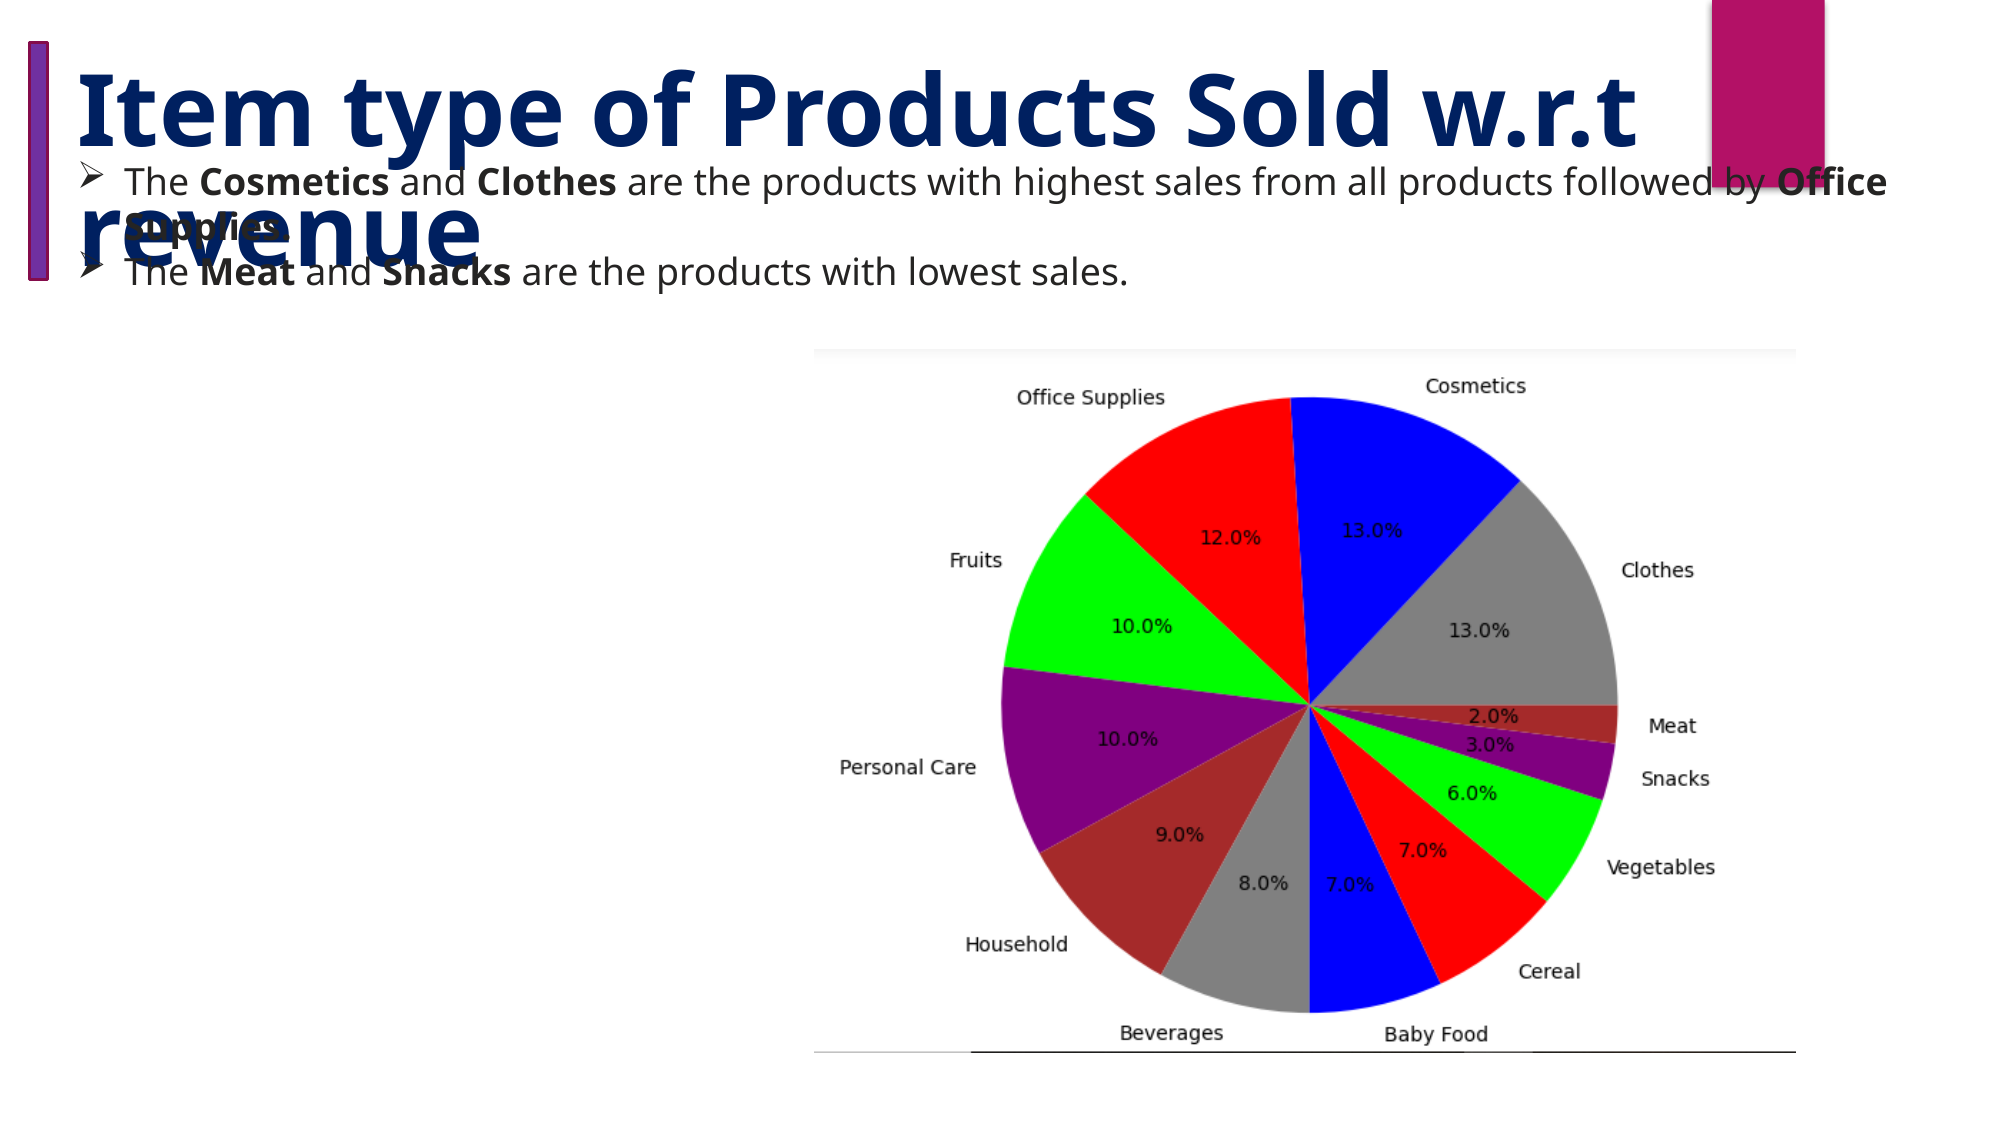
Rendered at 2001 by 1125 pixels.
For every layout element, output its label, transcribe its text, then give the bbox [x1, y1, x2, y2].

picture [814, 348, 1796, 1053]
text_box [28, 41, 49, 281]
text_box The Cosmetics and Clothes are the products with highest sales from all products followed by Office Supplies. The Meat and Snacks are the products with lowest sales. [77, 157, 1914, 338]
text_box Item type of Products Sold w.r.t revenue [77, 46, 1972, 287]
